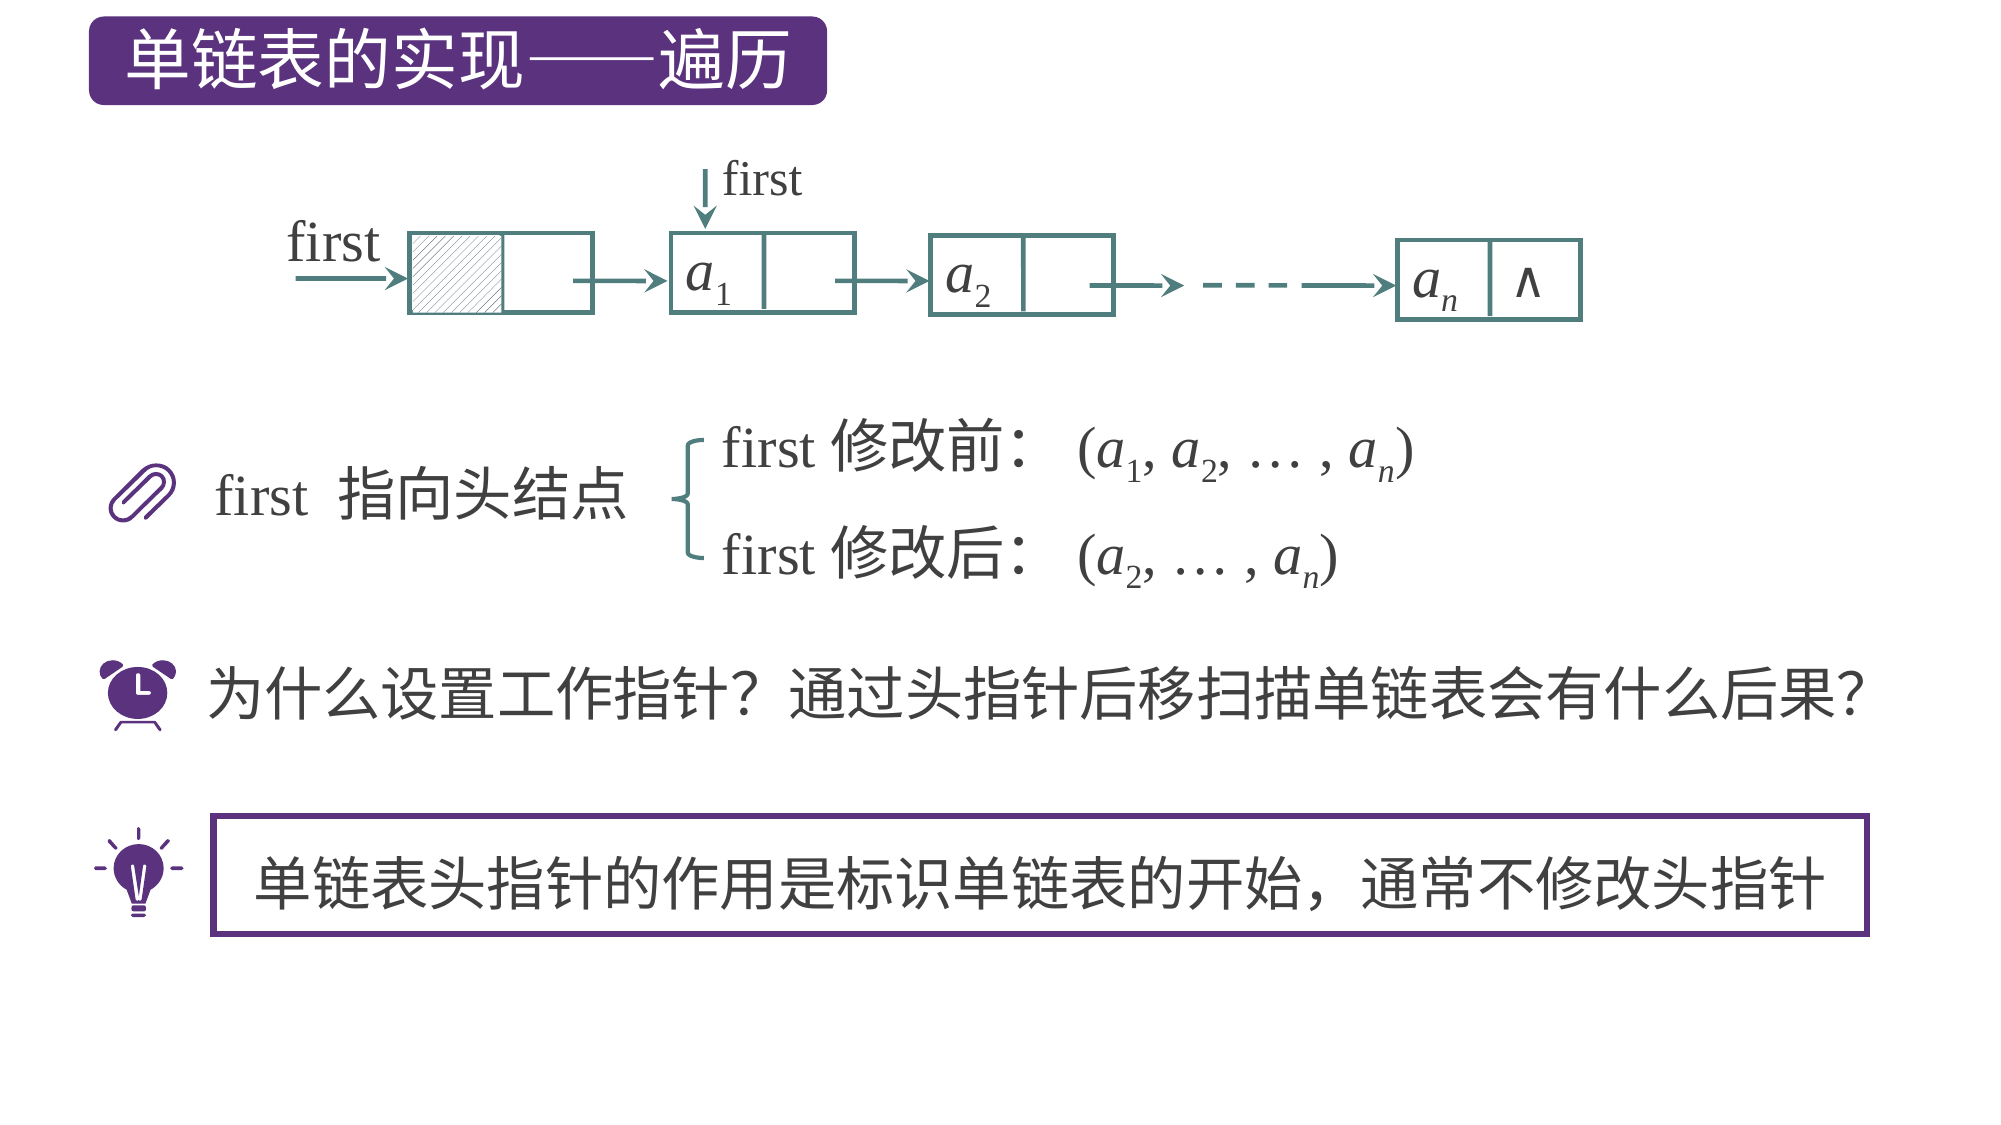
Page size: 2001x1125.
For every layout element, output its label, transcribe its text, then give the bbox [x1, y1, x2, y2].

text_box [87, 15, 818, 107]
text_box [107, 450, 655, 536]
text_box [825, 21, 829, 100]
text_box 单链表的实现——遍历 [109, 10, 825, 105]
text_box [705, 145, 855, 229]
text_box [99, 649, 1893, 736]
text_box first修改后：(a2, … , an) [707, 508, 1460, 603]
text_box [671, 439, 704, 559]
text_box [94, 815, 1868, 934]
text_box first修改前：(a1, a2, … , an) [707, 402, 1558, 497]
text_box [286, 203, 1581, 320]
